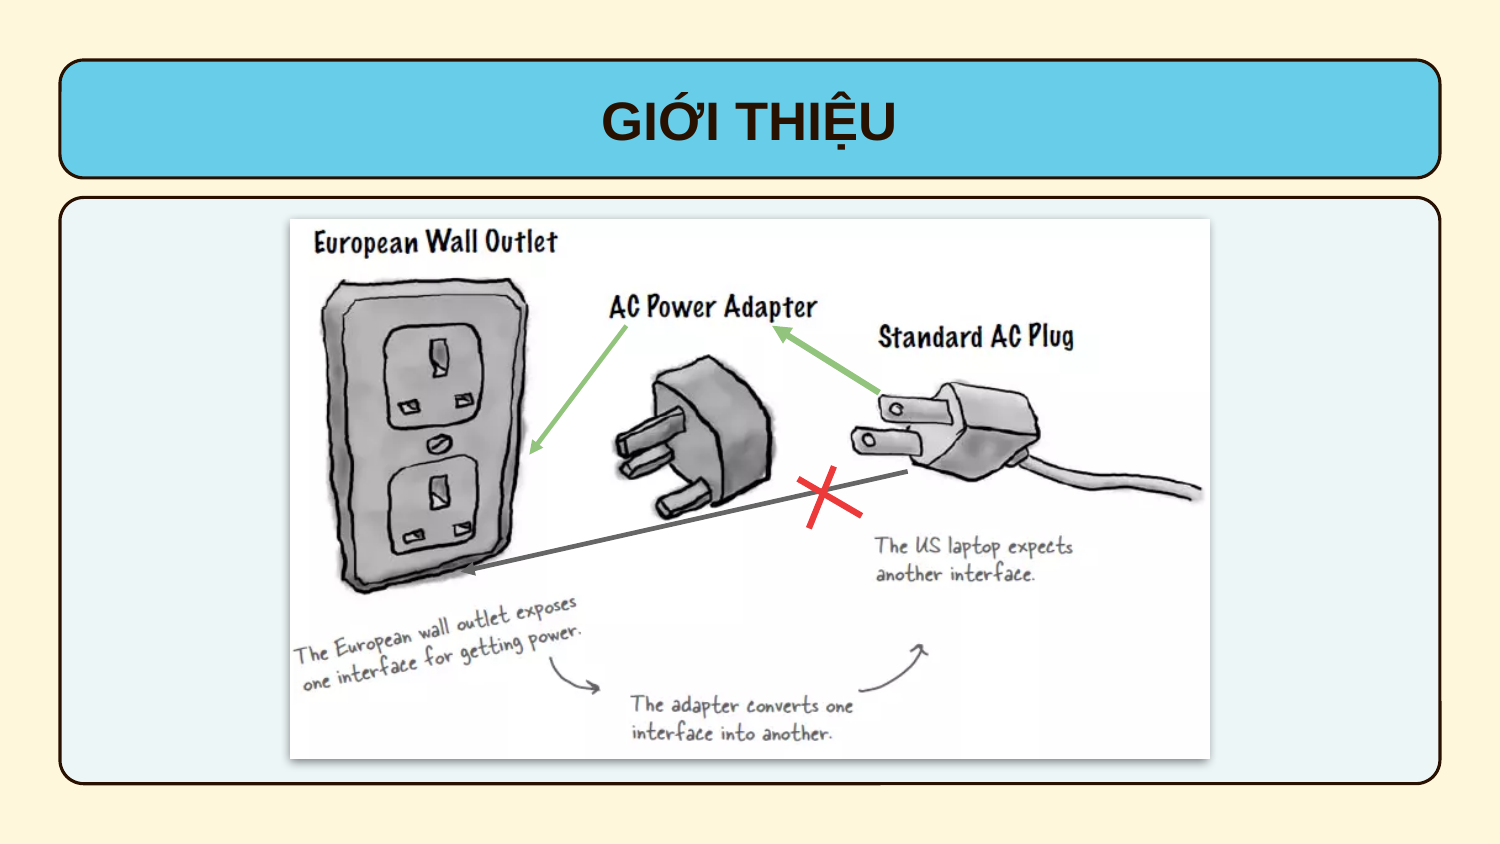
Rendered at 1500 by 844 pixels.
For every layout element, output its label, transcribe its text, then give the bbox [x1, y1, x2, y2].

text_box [808, 466, 835, 477]
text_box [771, 325, 880, 393]
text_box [797, 478, 862, 517]
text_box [460, 471, 908, 573]
text_box [59, 59, 1440, 178]
title GIỚI THIỆU [118, 70, 1382, 168]
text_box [808, 525, 835, 529]
picture [290, 219, 1210, 759]
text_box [529, 325, 627, 455]
